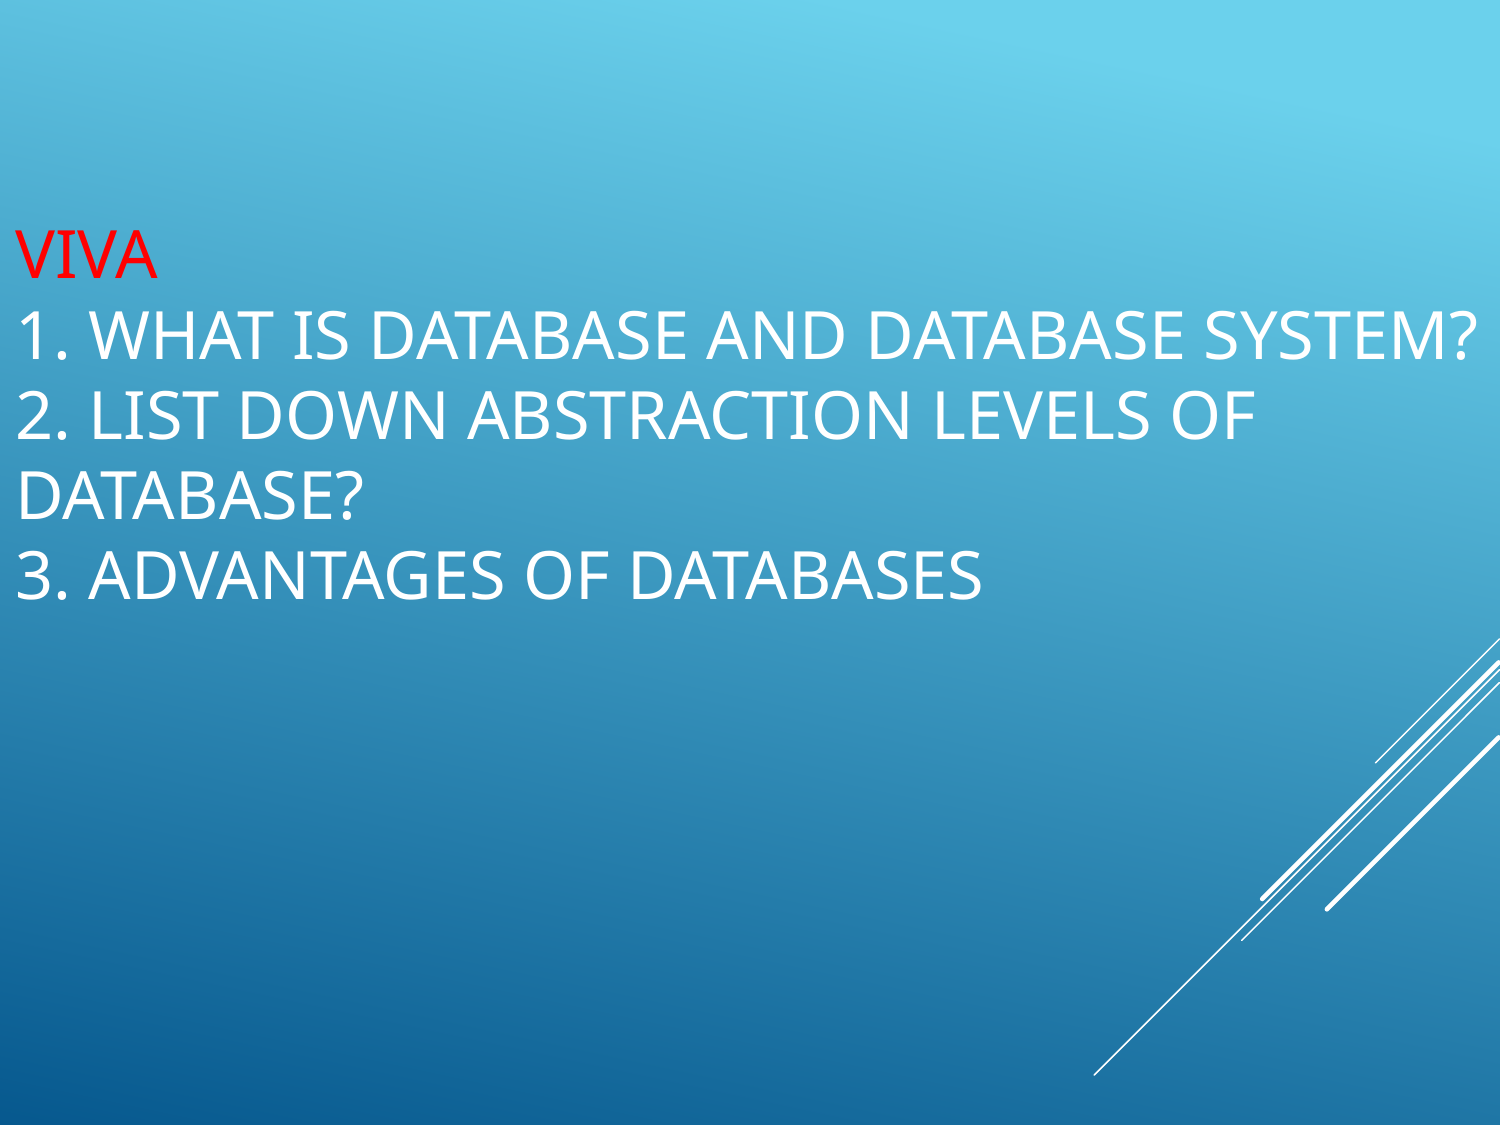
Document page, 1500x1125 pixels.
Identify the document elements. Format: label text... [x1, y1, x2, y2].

title Viva 1. What is database and database system? 2. List down abstraction levels of database? 3. Advantages of databases [0, 187, 1500, 638]
